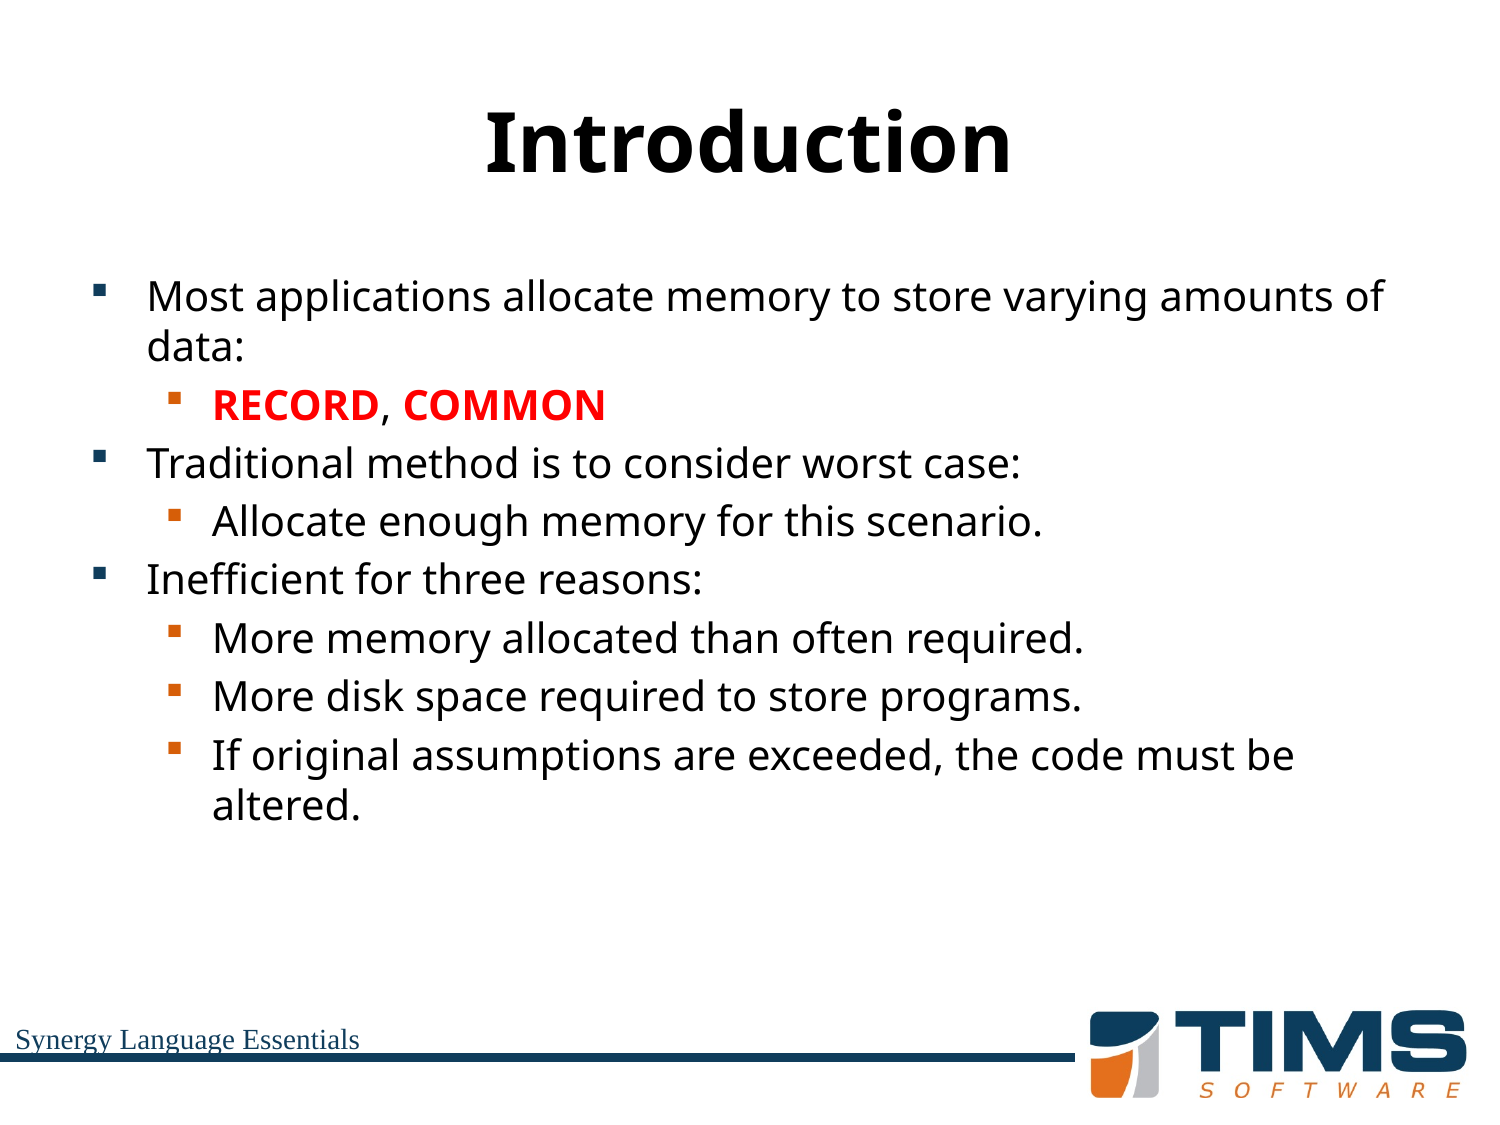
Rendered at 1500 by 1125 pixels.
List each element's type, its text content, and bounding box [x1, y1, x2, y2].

footer Synergy Language Essentials [0, 1012, 650, 1088]
list Most applications allocate memory to store varying amounts of data: RECORD, COMMON Traditional method is to consider worst case: Allocate enough memory for this scenario. Inefficient for three reasons: More memory allocated than often required. More disk space required to store programs. If original assumptions are exceeded, the code must be altered. [75, 262, 1425, 1005]
title Introduction [75, 45, 1425, 233]
picture [1087, 1007, 1469, 1098]
